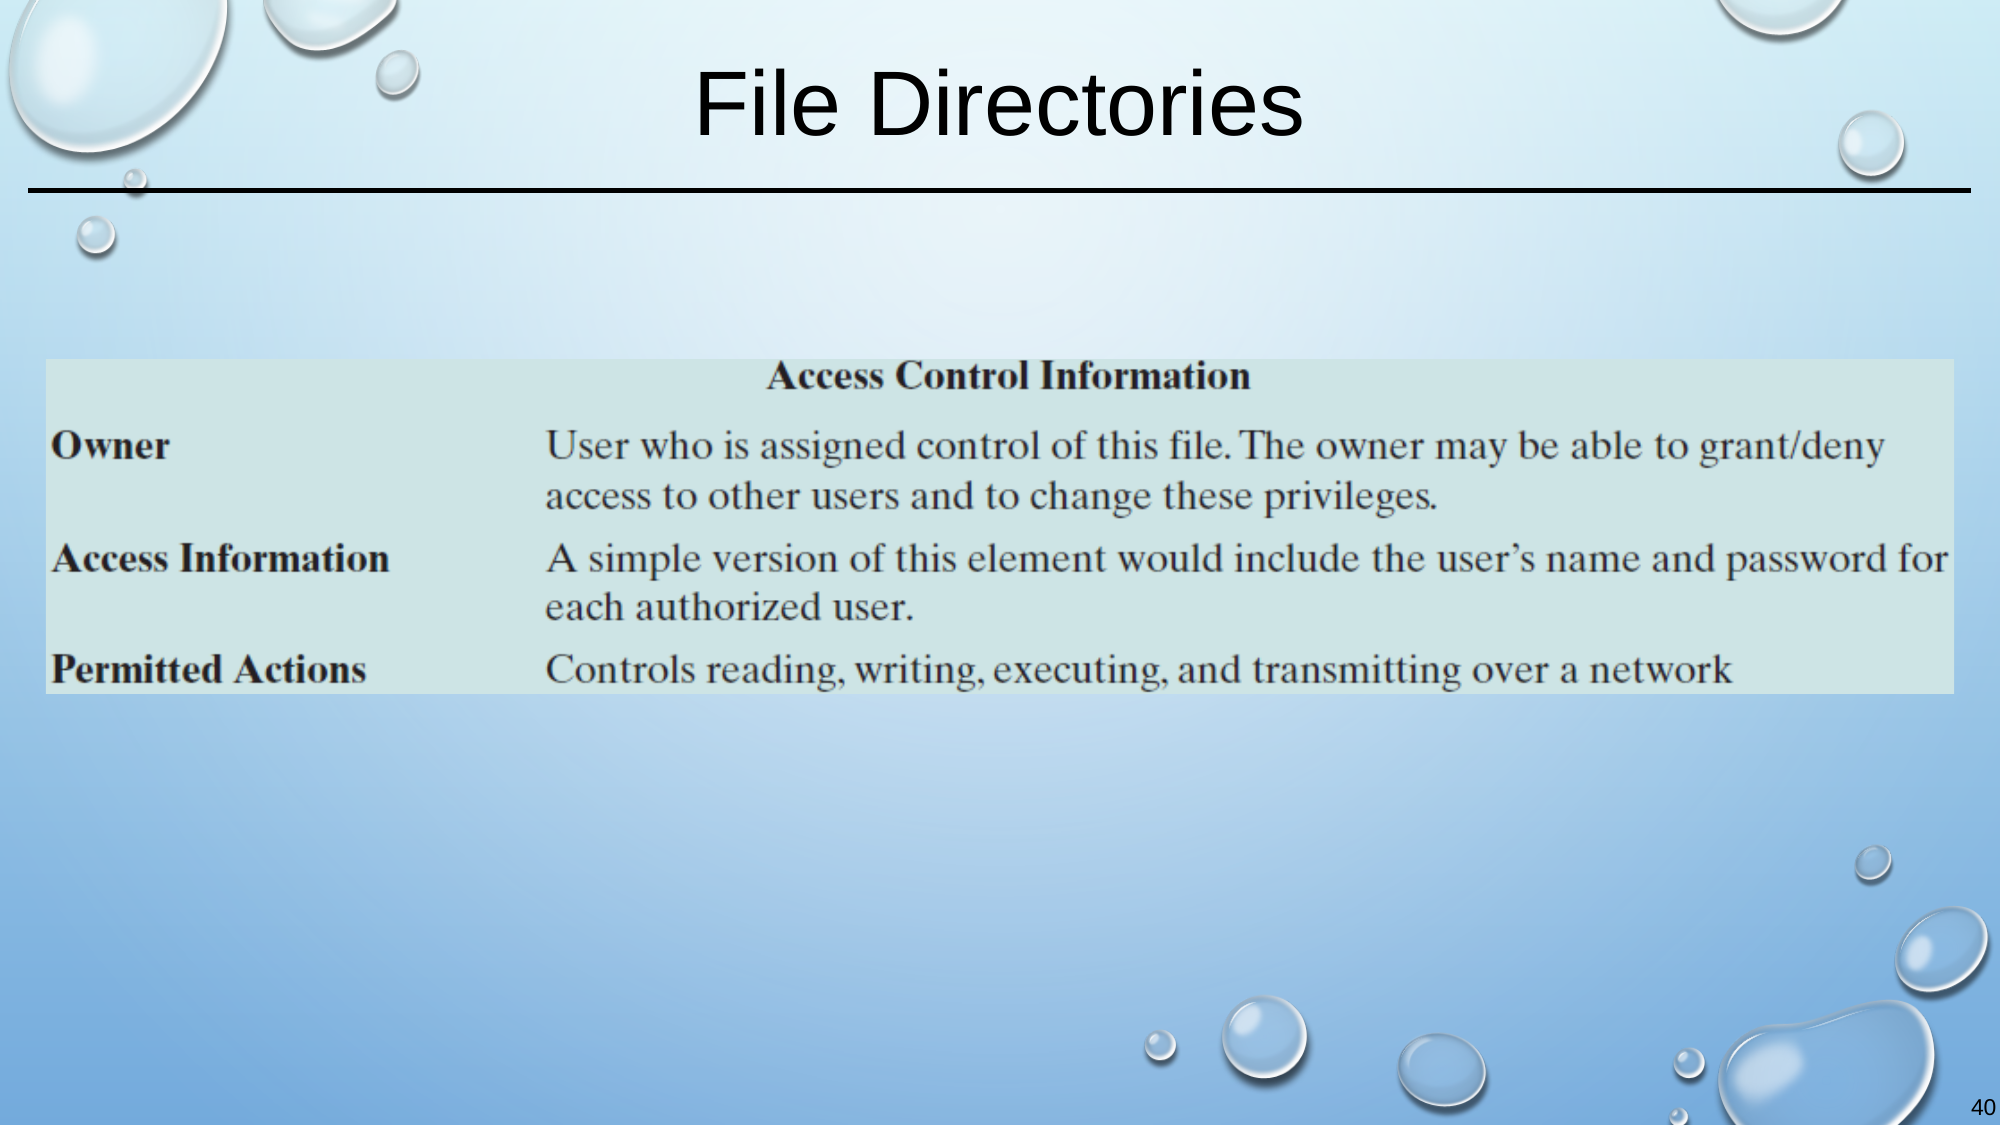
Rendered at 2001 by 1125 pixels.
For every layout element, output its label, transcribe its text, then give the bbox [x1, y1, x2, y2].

picture [0, 0, 2000, 1125]
slide_number 40 [1909, 1089, 2000, 1124]
title File Directories [28, 25, 1972, 187]
list A file that contains information about the files. [149, 705, 1851, 950]
